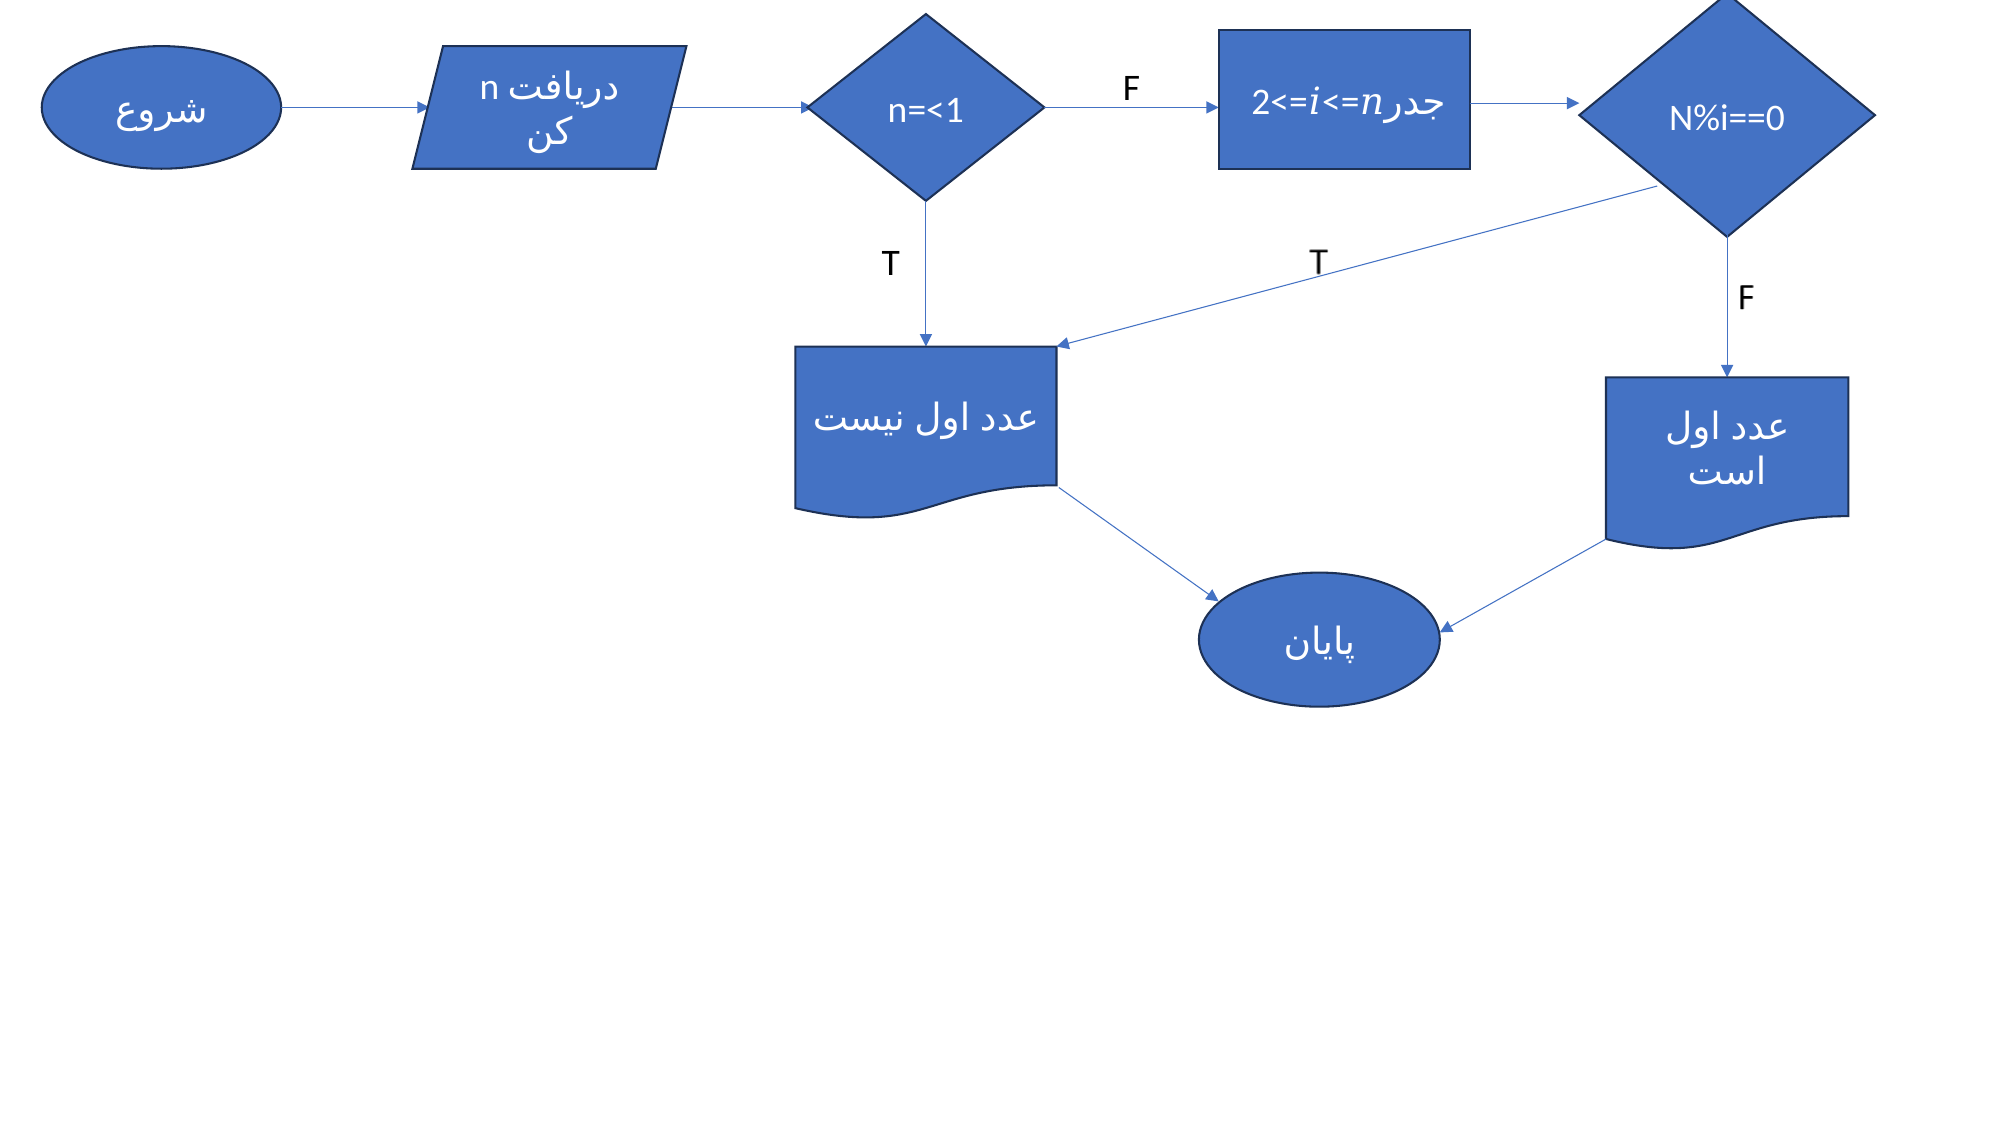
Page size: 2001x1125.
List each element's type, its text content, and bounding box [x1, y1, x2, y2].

picture [1713, 261, 1778, 344]
text_box F [1108, 108, 1156, 116]
text_box n دریافت کن [411, 45, 688, 170]
text_box پایان [1197, 571, 1441, 708]
text_box F [1108, 55, 1156, 107]
text_box عدد اول نیست [794, 345, 1058, 519]
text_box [1056, 186, 1658, 347]
text_box n=<1 [806, 12, 1046, 202]
text_box T [866, 230, 925, 291]
text_box عدد اول است [1604, 376, 1850, 550]
picture [1285, 225, 1354, 308]
text_box N%i==0 [1577, 0, 1877, 239]
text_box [1058, 487, 1219, 602]
text_box شروع [40, 45, 283, 170]
text_box 2<=𝑖<=𝑛جدر [1218, 29, 1471, 170]
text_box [1439, 539, 1607, 633]
